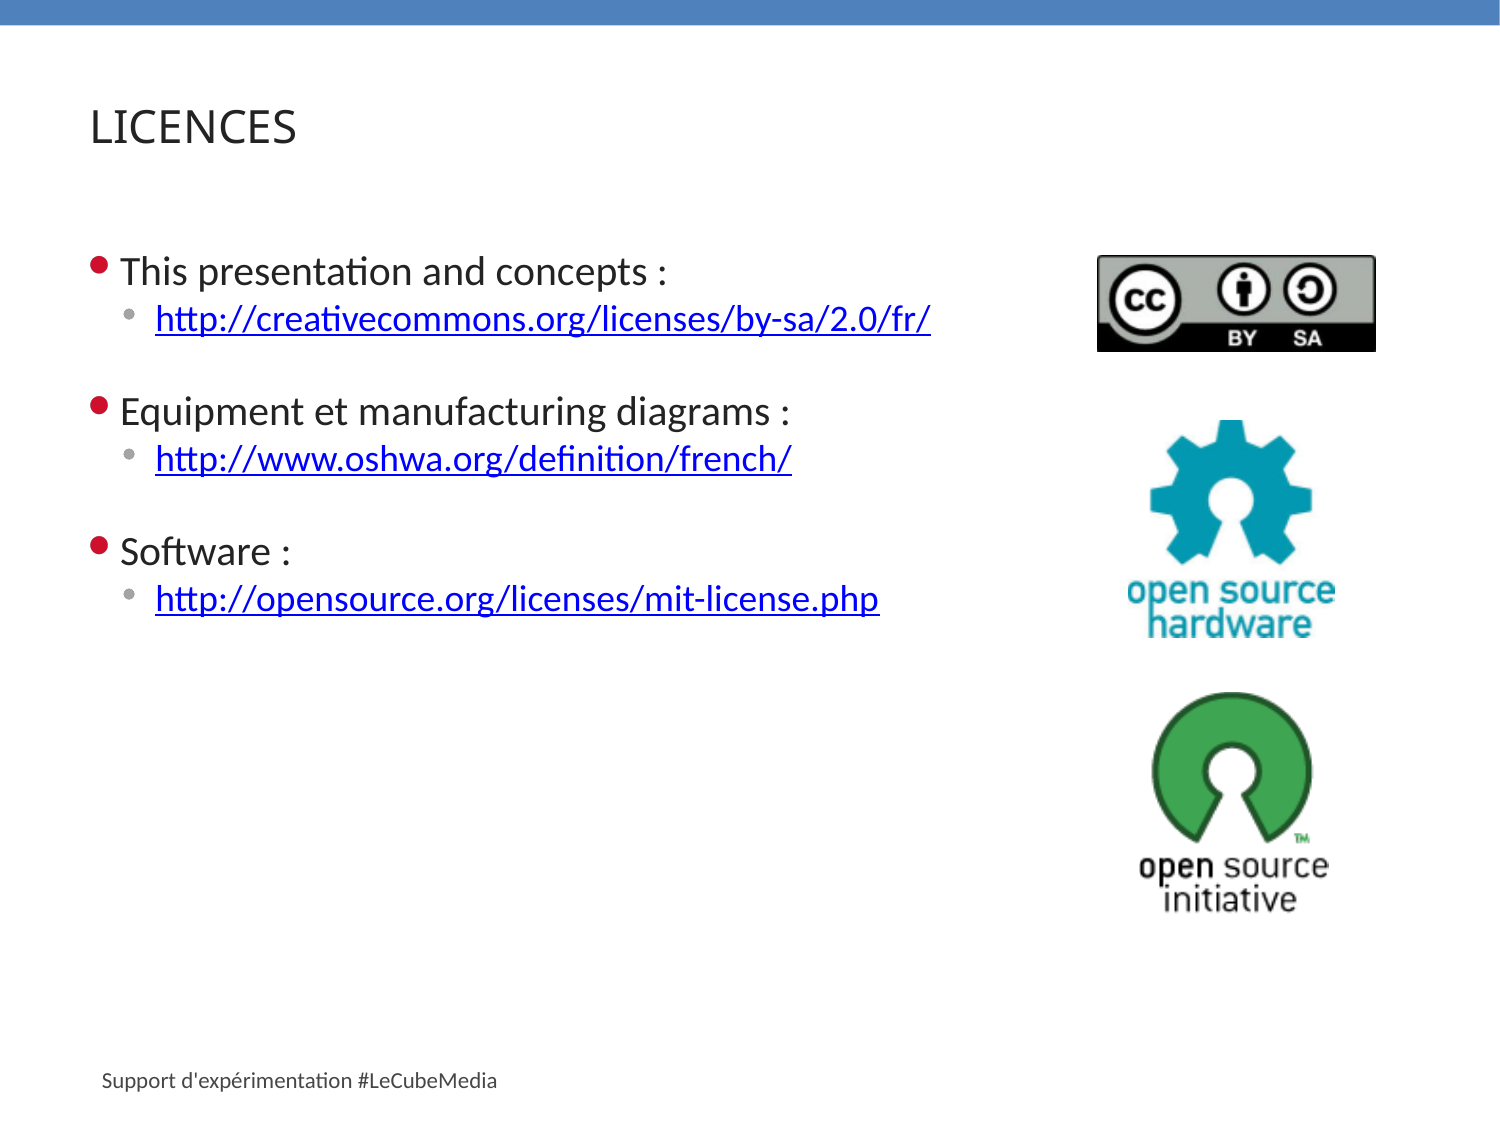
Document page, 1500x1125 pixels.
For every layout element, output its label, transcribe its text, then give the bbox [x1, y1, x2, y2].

picture [120, 447, 138, 465]
text_box Support d'expérimentation #LeCubeMedia [87, 1066, 833, 1093]
text_box This presentation and concepts : http://creativecommons.org/licenses/by-sa/2.0/fr/ Equipment et manufacturing diagrams : http://www.oshwa.org/definition/french/ Software : http://opensource.org/licenses/mit-license.php [84, 243, 1412, 1012]
picture [84, 393, 114, 424]
picture [1139, 692, 1329, 921]
text_box Licences [89, 31, 1409, 161]
picture [84, 253, 114, 283]
picture [1127, 420, 1335, 639]
picture [1097, 255, 1377, 353]
picture [84, 533, 114, 564]
picture [120, 307, 138, 325]
picture [120, 587, 138, 605]
